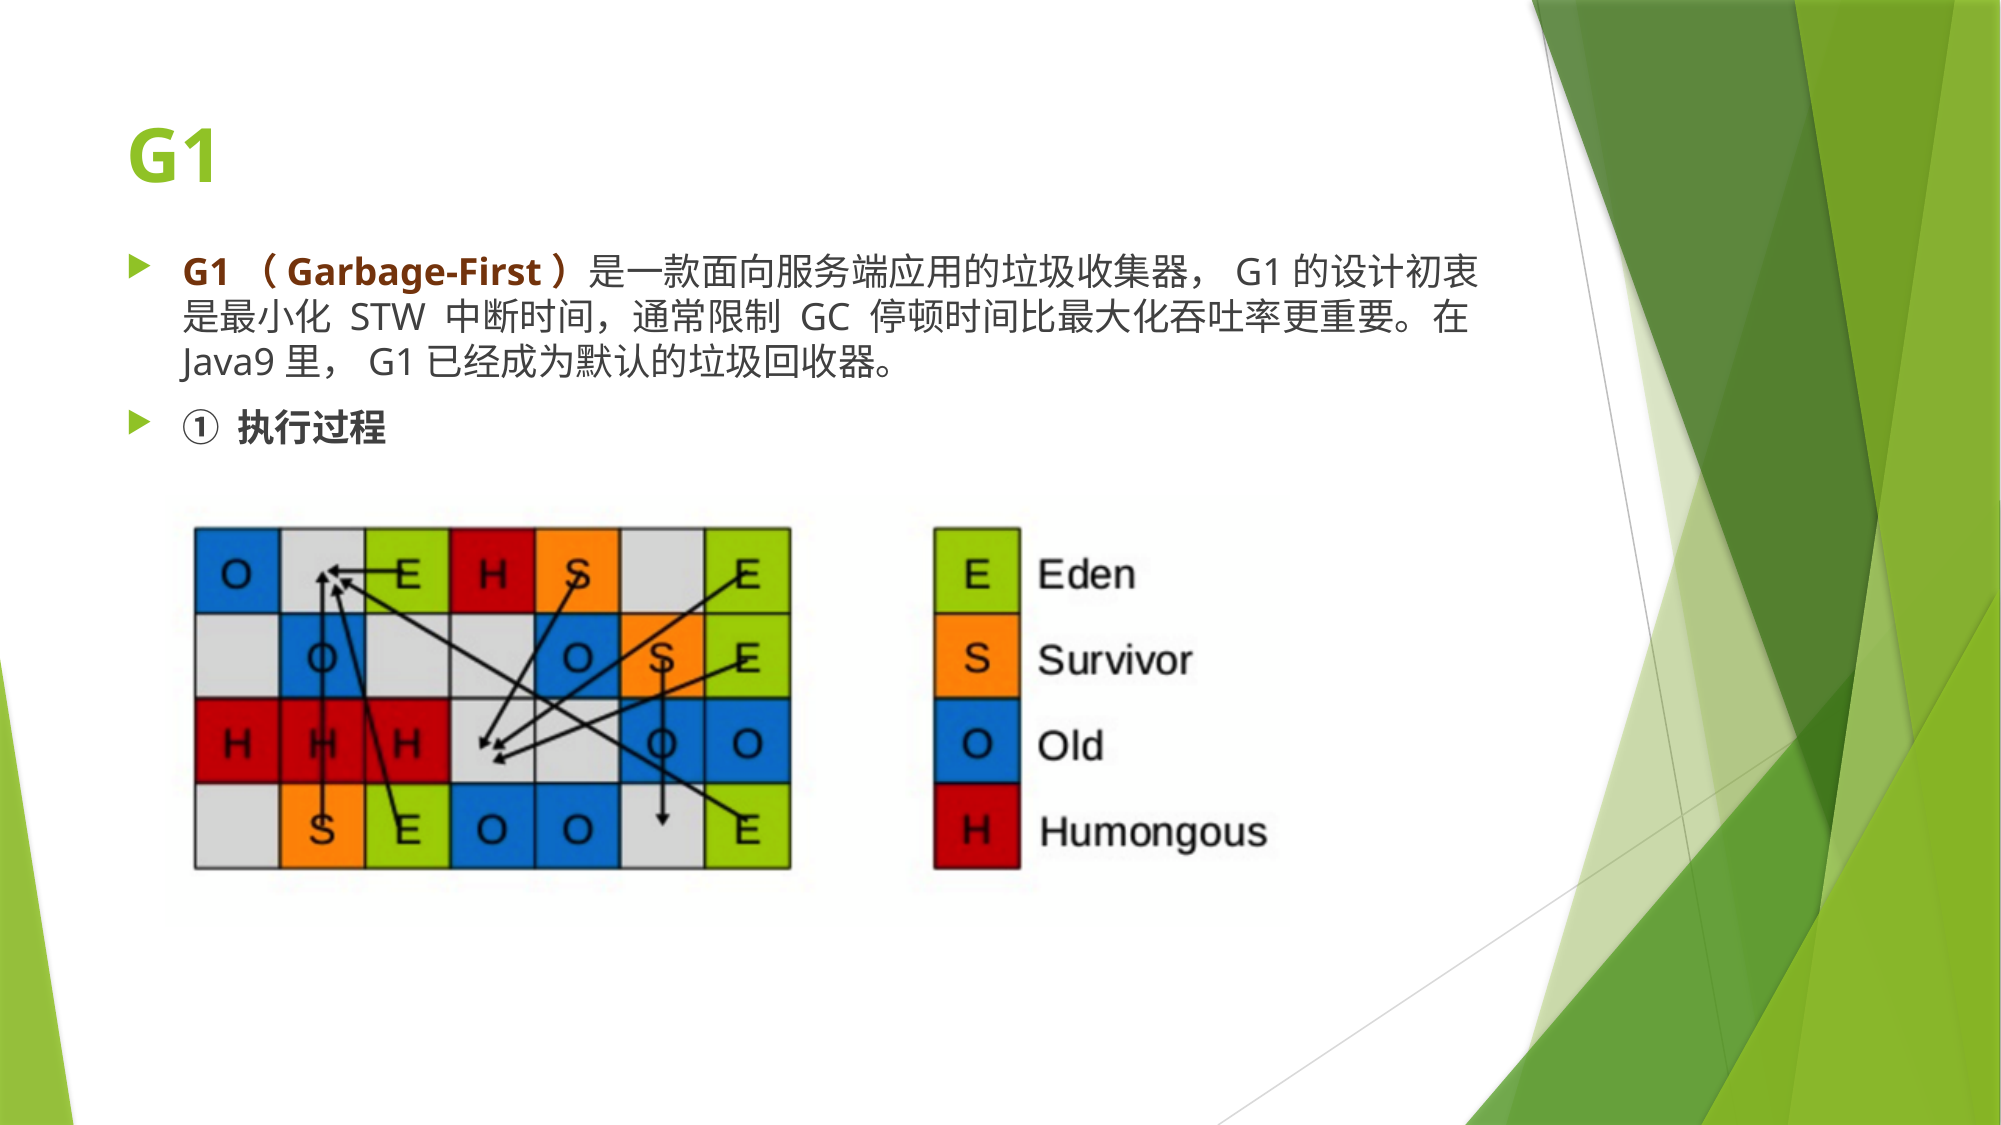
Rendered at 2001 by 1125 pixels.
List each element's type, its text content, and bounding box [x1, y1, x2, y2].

picture [164, 494, 1291, 928]
title G1 [111, 99, 1522, 240]
list G1（Garbage-First）是一款面向服务端应用的垃圾收集器，G1的设计初衷是最小化 STW 中断时间，通常限制 GC 停顿时间比最大化吞吐率更重要。在Java9里，G1已经成为默认的垃圾回收器。 ① 执行过程 [111, 240, 1522, 992]
